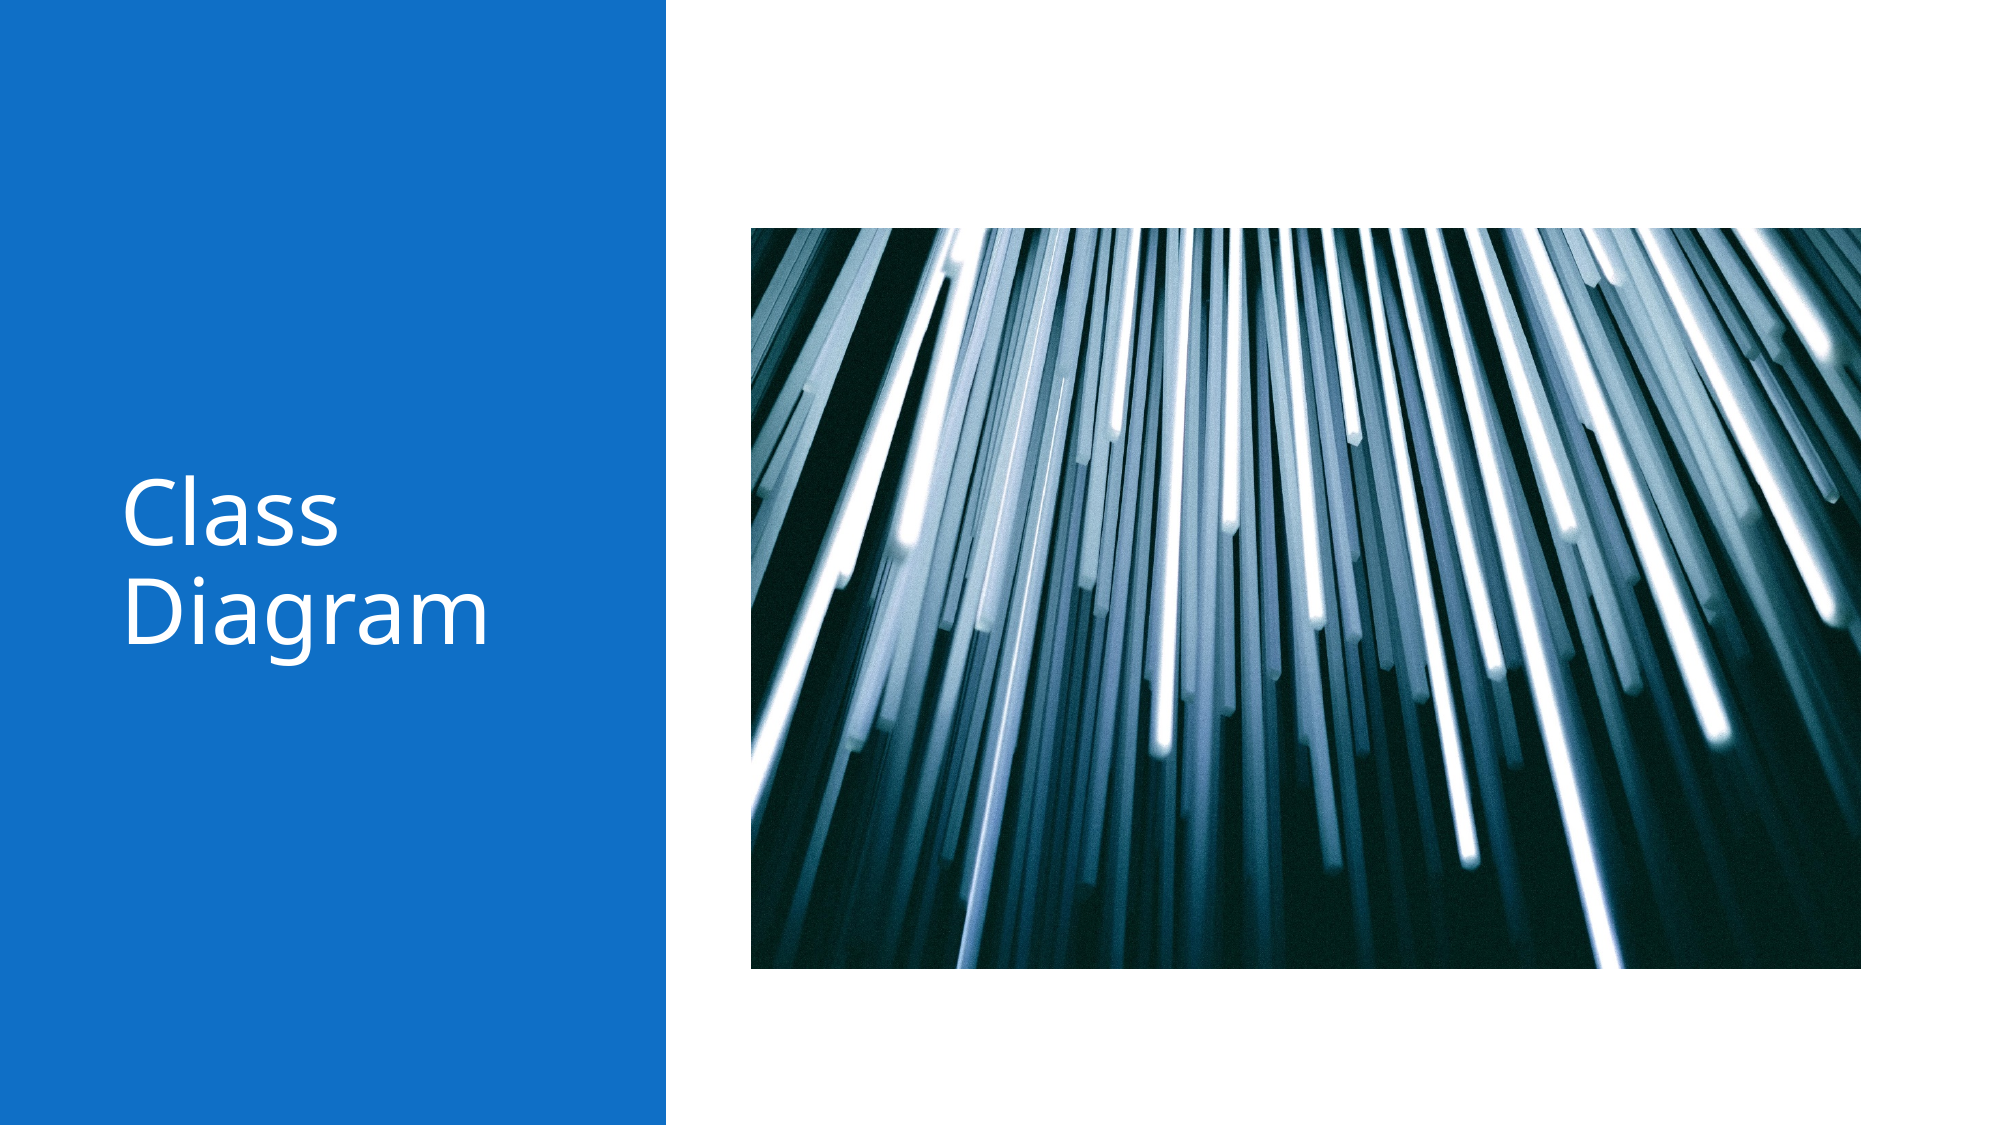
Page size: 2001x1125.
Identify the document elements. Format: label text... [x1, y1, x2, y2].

text_box [0, 0, 667, 1125]
title Class Diagram [105, 104, 614, 1026]
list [751, 228, 1861, 969]
